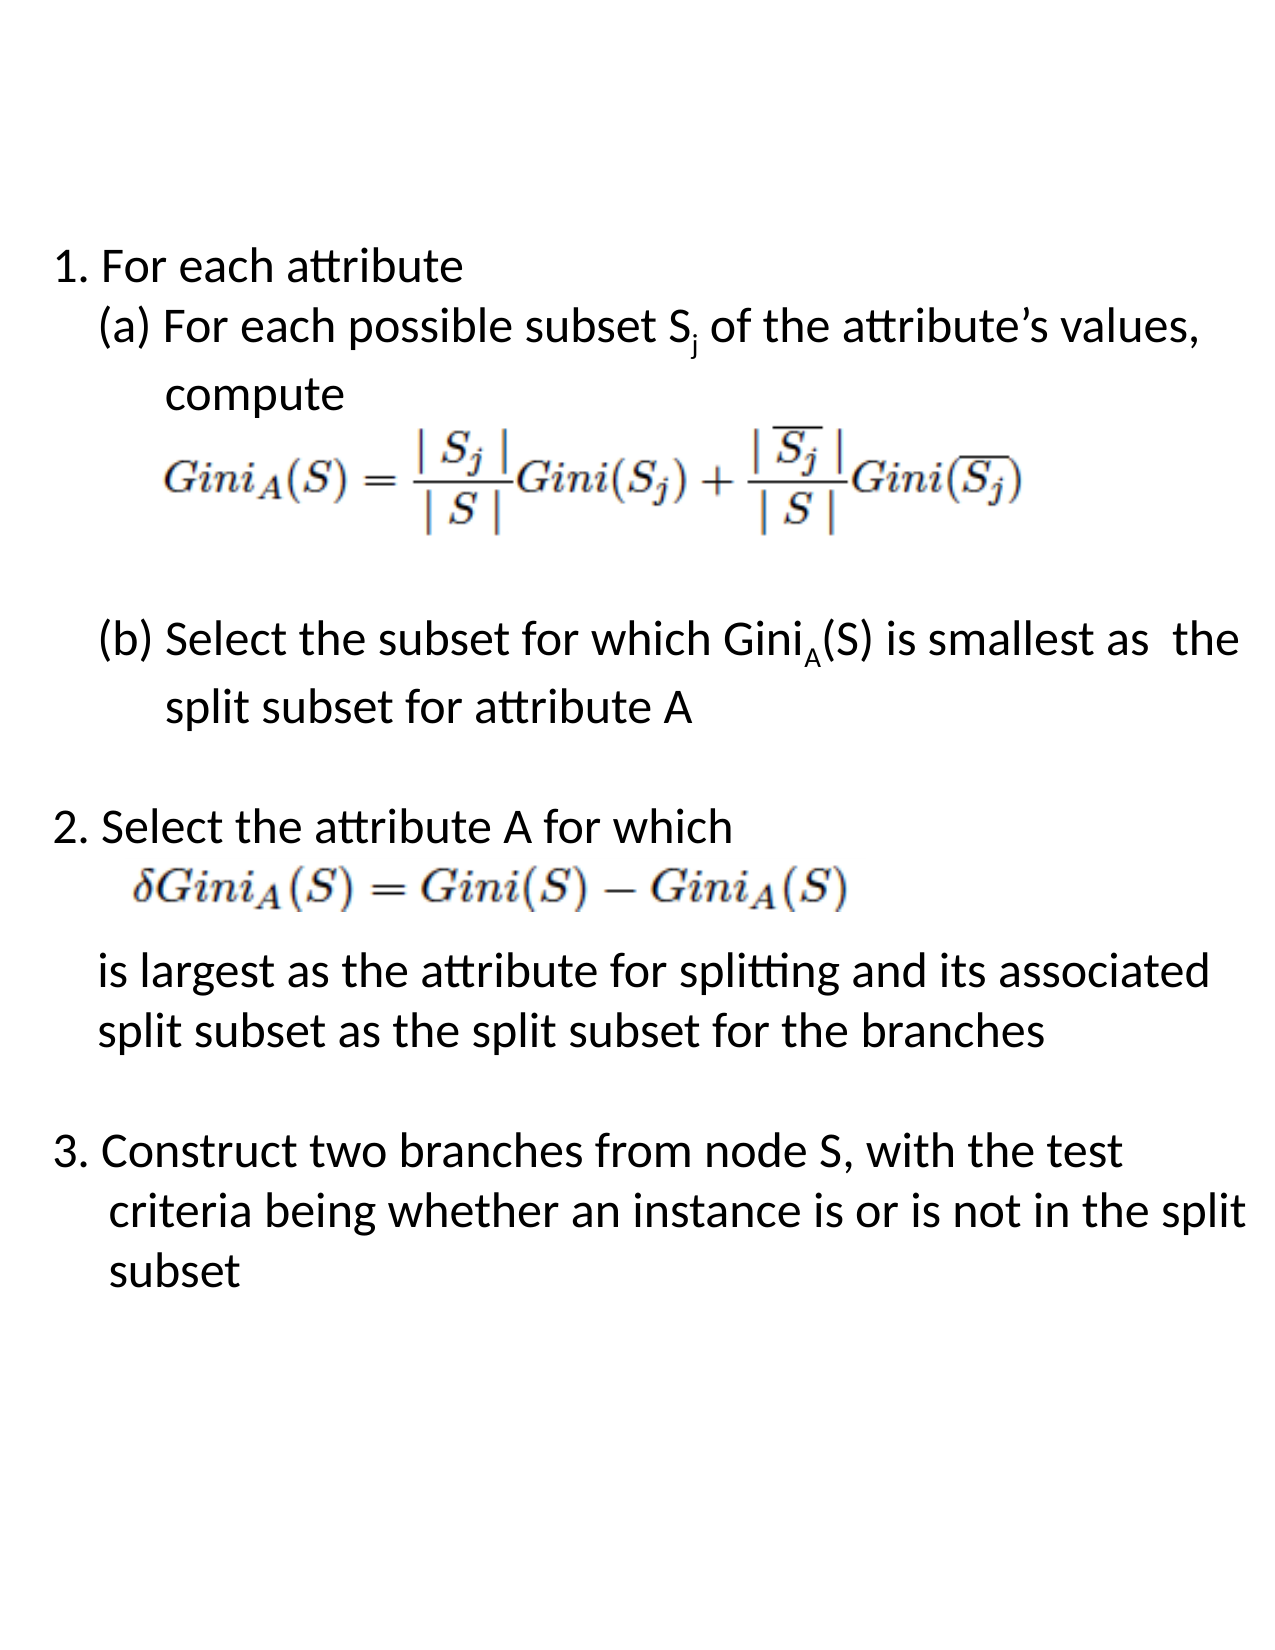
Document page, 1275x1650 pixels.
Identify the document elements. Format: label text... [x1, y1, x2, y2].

text_box 1. For each attribute (a) For each possible subset Sj of the attribute’s values, compute [37, 224, 1238, 488]
picture [124, 418, 1069, 547]
picture [124, 857, 866, 912]
text_box (b) Select the subset for which GiniA(S) is smallest as the split subset for attribute A 2. Select the attribute A for which [37, 598, 1275, 862]
text_box is largest as the attribute for splitting and its associated split subset as the split subset for the branches 3. Construct two branches from node S, with the test criteria being whether an instance is or is not in the split subset [37, 869, 1275, 1305]
